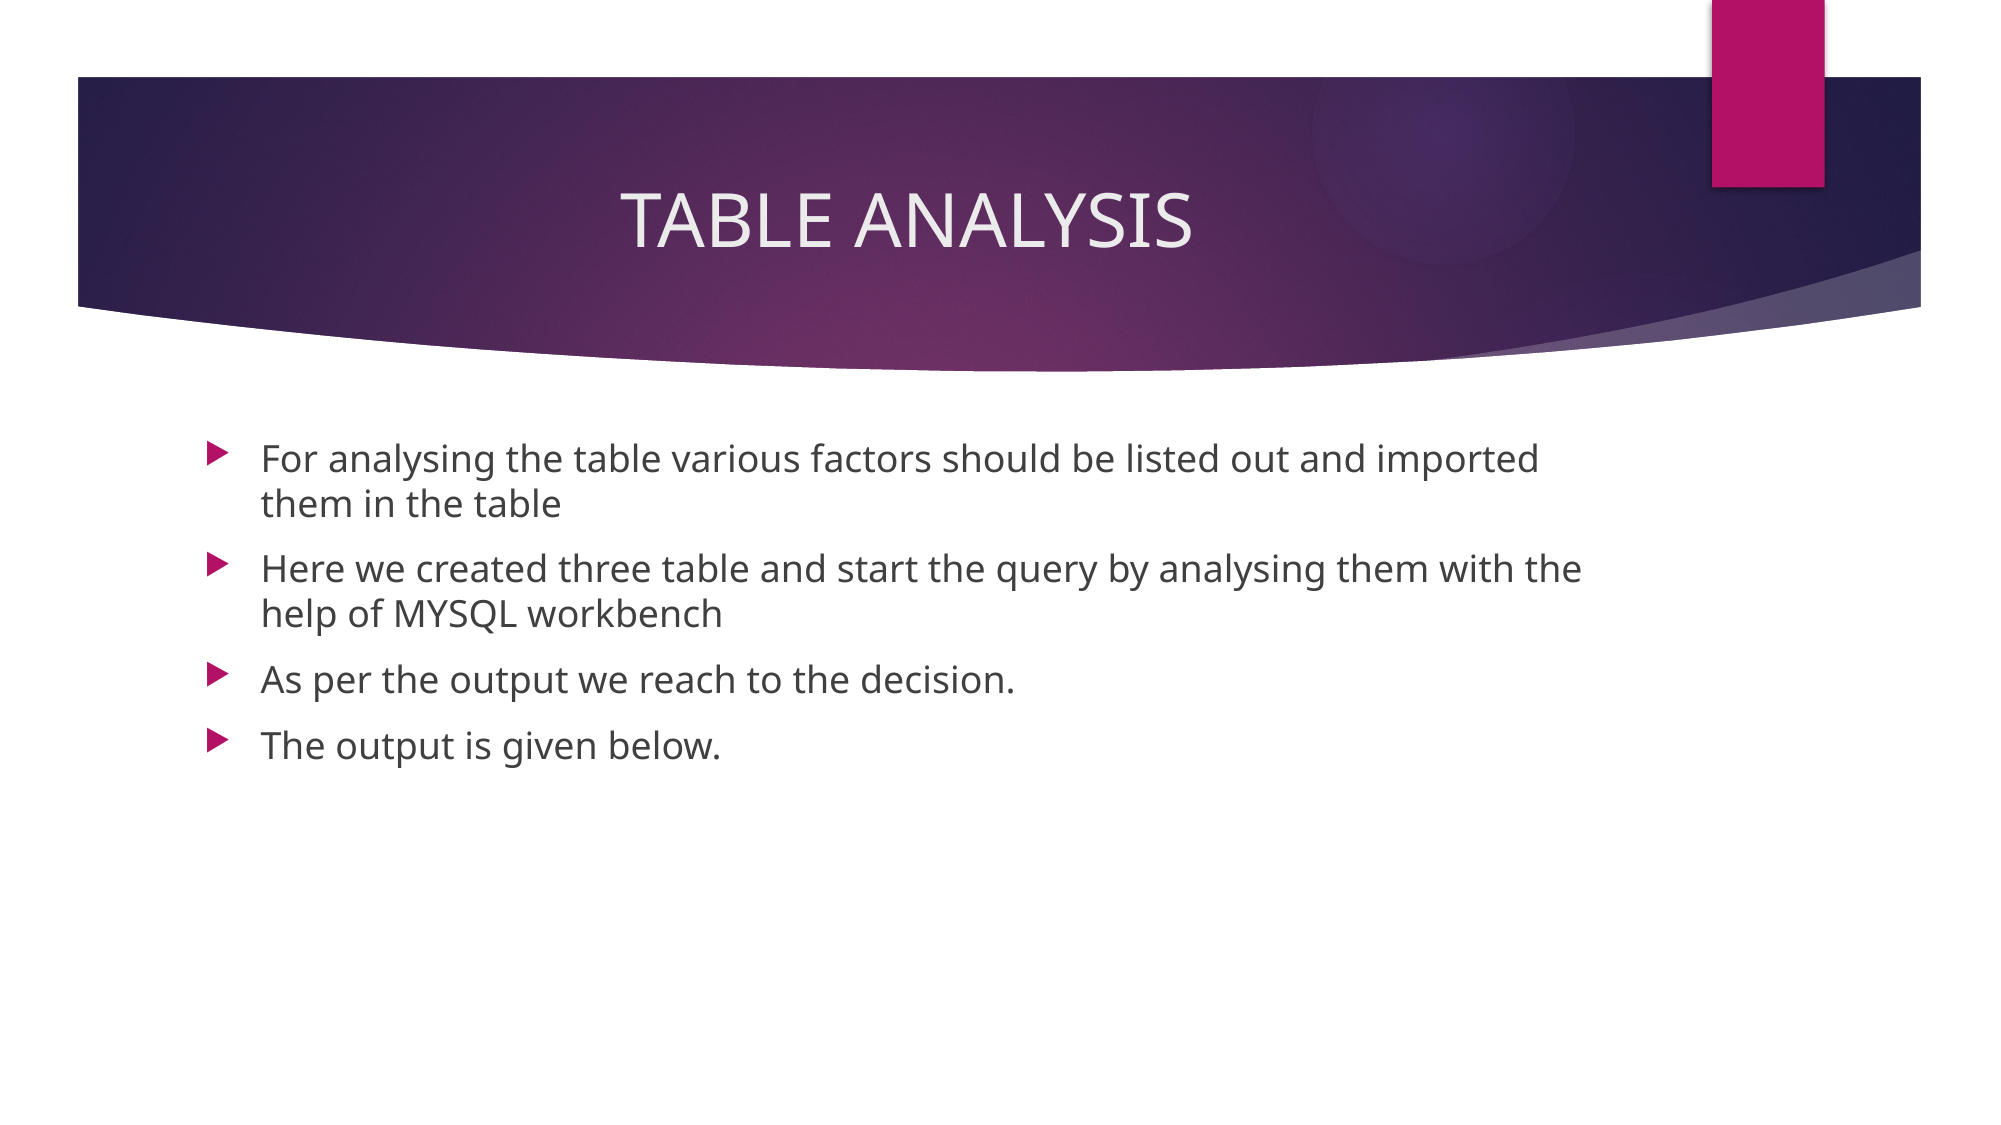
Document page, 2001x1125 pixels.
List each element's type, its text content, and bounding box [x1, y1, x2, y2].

title TABLE ANALYSIS [189, 159, 1627, 276]
list For analysing the table various factors should be listed out and imported them in the table Here we created three table and start the query by analysing them with the help of MYSQL workbench As per the output we reach to the decision. The output is given below. [189, 427, 1638, 988]
